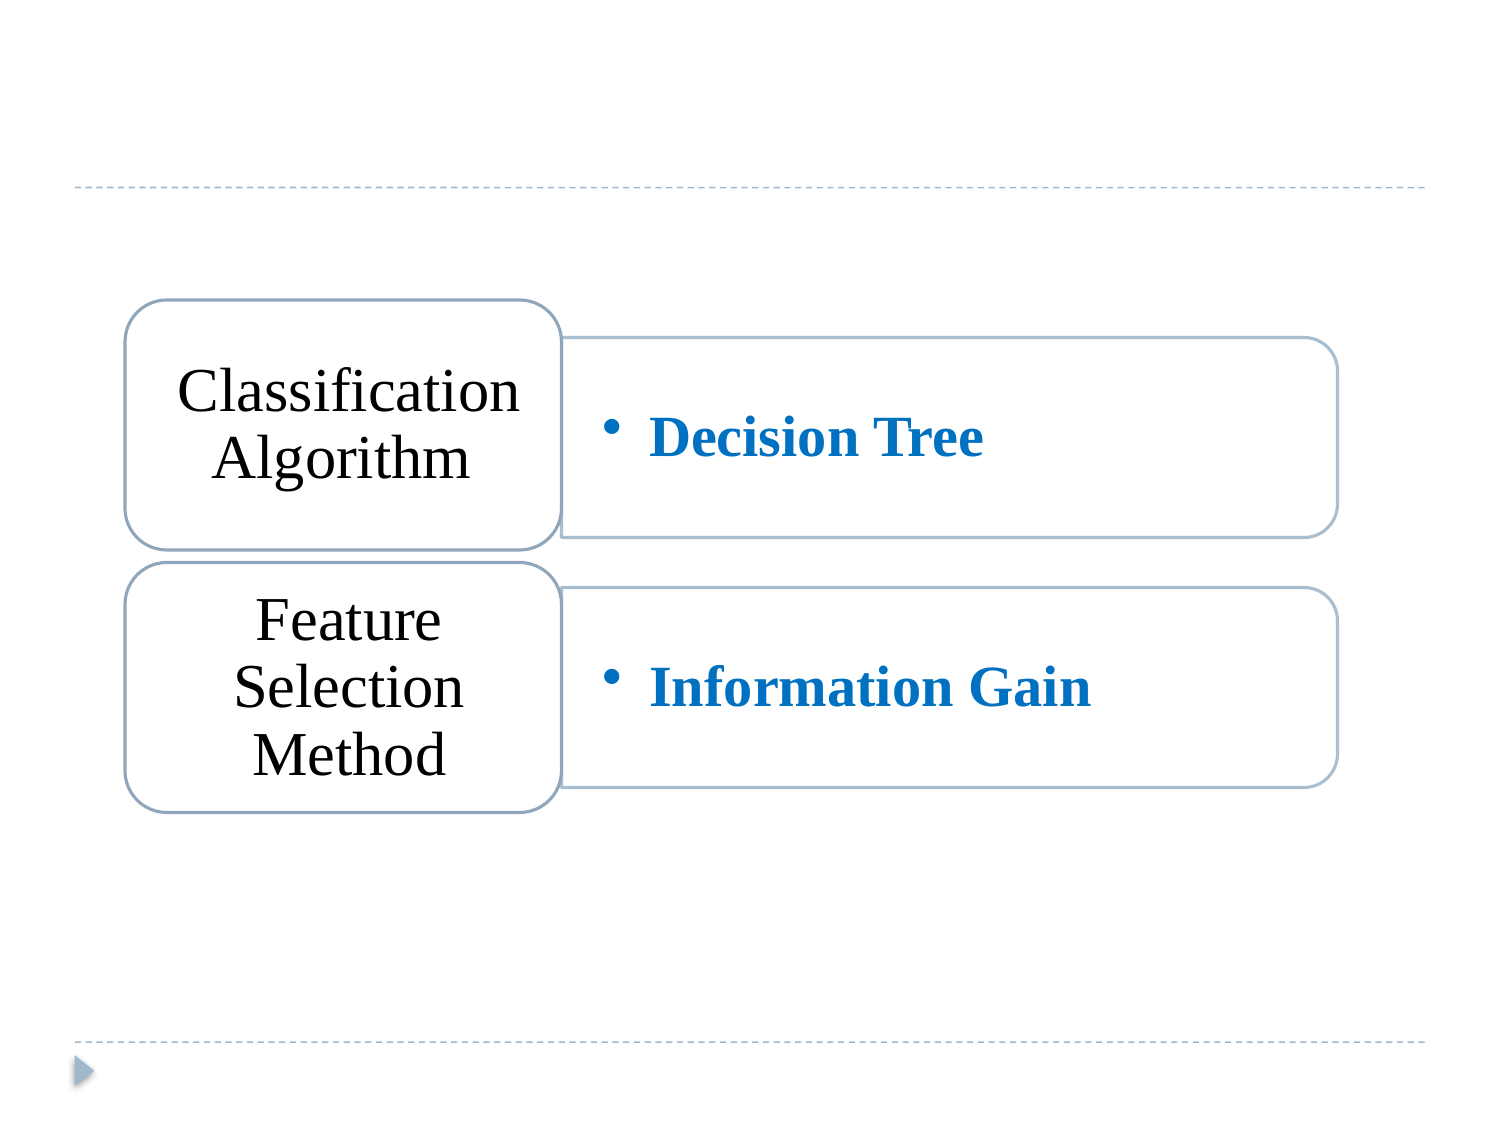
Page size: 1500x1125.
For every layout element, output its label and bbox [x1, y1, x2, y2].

list [124, 299, 1338, 813]
